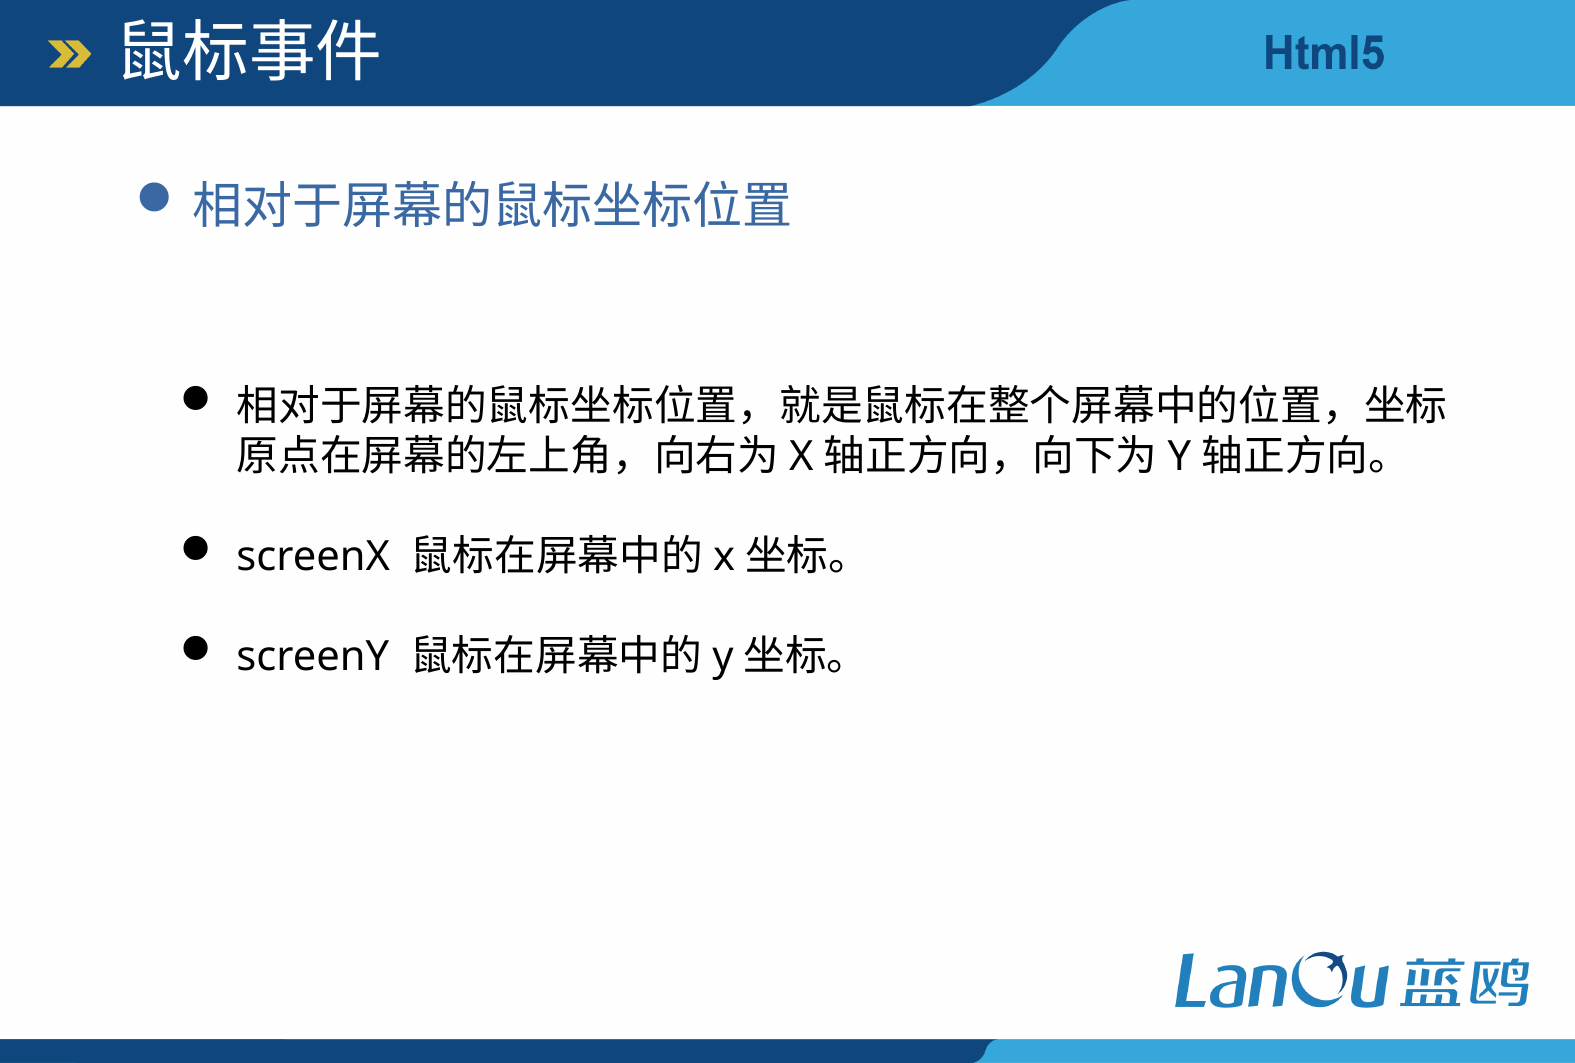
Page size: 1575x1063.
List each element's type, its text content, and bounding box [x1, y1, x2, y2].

text_box 相对于屏幕的鼠标坐标位置，就是鼠标在整个屏幕中的位置，坐标原点在屏幕的左上角，向右为X轴正方向，向下为Y轴正方向。 screenX 鼠标在屏幕中的x坐标。 screenY 鼠标在屏幕中的y坐标。 [165, 371, 1477, 687]
text_box 鼠标事件 [108, 1, 391, 97]
text_box 相对于屏幕的鼠标坐标位置 [128, 166, 800, 242]
picture [0, 0, 1575, 1063]
